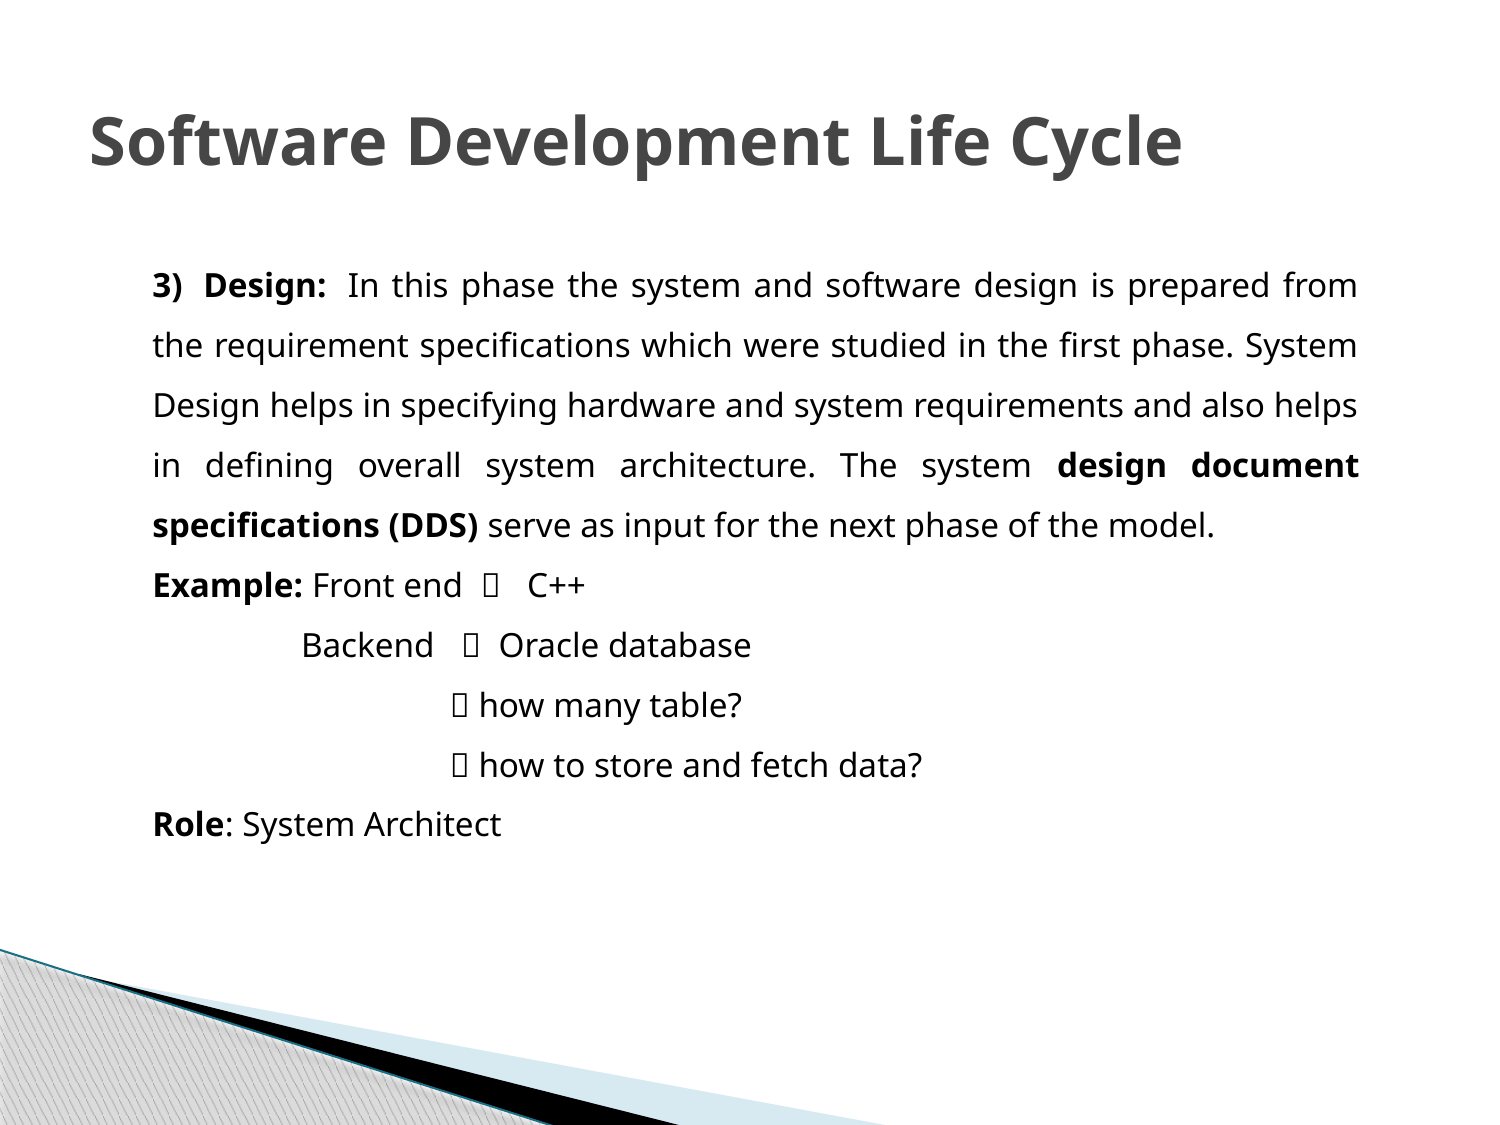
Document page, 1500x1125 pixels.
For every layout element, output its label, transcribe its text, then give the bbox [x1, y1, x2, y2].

title Software Development Life Cycle [75, 45, 1425, 233]
text_box 3) Design: In this phase the system and software design is prepared from the requirement specifications which were studied in the first phase. System Design helps in specifying hardware and system requirements and also helps in defining overall system architecture. The system design document specifications (DDS) serve as input for the next phase of the model. Example: Front end  C++ Backend  Oracle database  how many table?  how to store and fetch data? Role: System Architect [137, 237, 1375, 1000]
